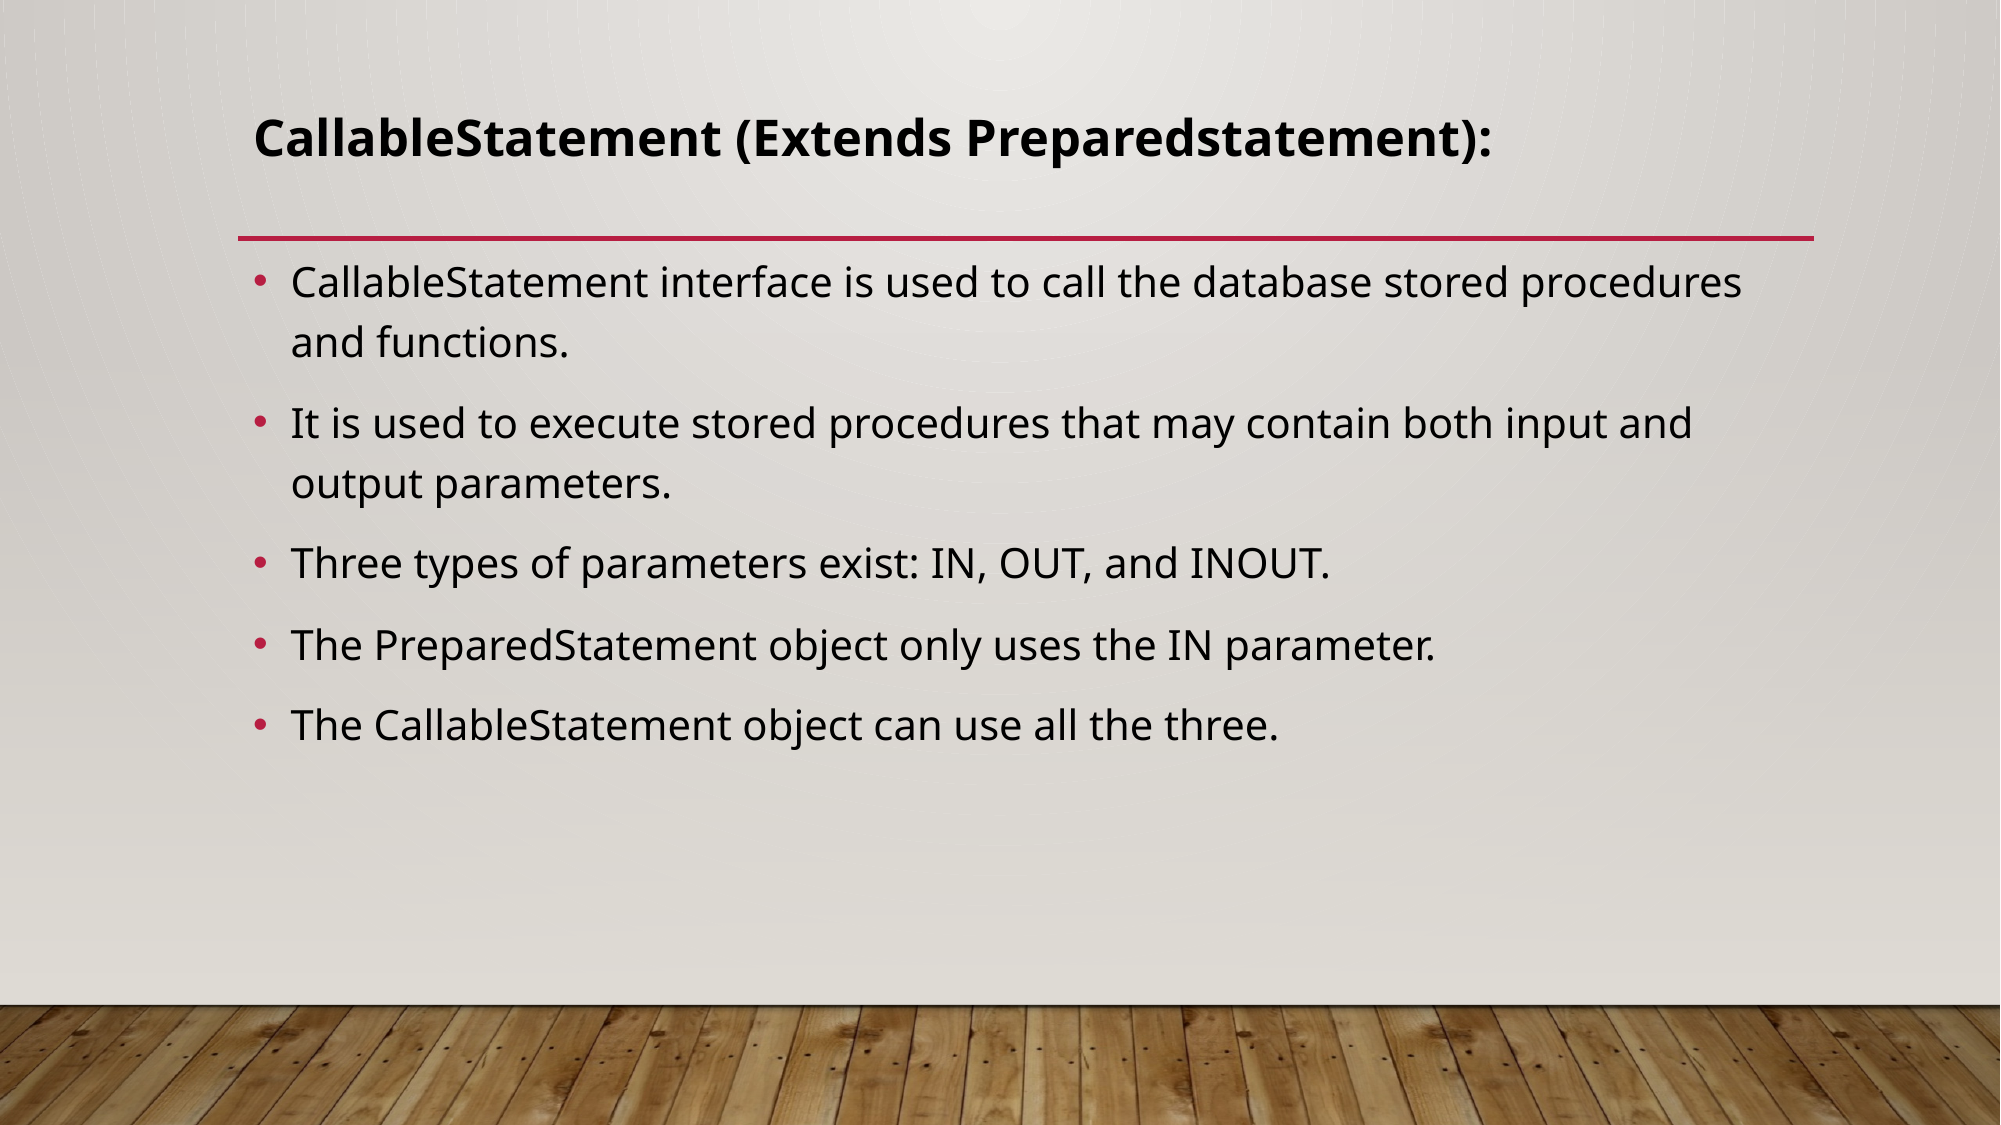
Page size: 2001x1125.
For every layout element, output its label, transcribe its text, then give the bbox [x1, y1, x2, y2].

picture [0, 1005, 2000, 1125]
title CallableStatement (Extends Preparedstatement): [238, 104, 1814, 237]
list CallableStatement interface is used to call the database stored procedures and functions. It is used to execute stored procedures that may contain both input and output parameters. Three types of parameters exist: IN, OUT, and INOUT. The PreparedStatement object only uses the IN parameter. The CallableStatement object can use all the three. [238, 237, 1814, 1005]
